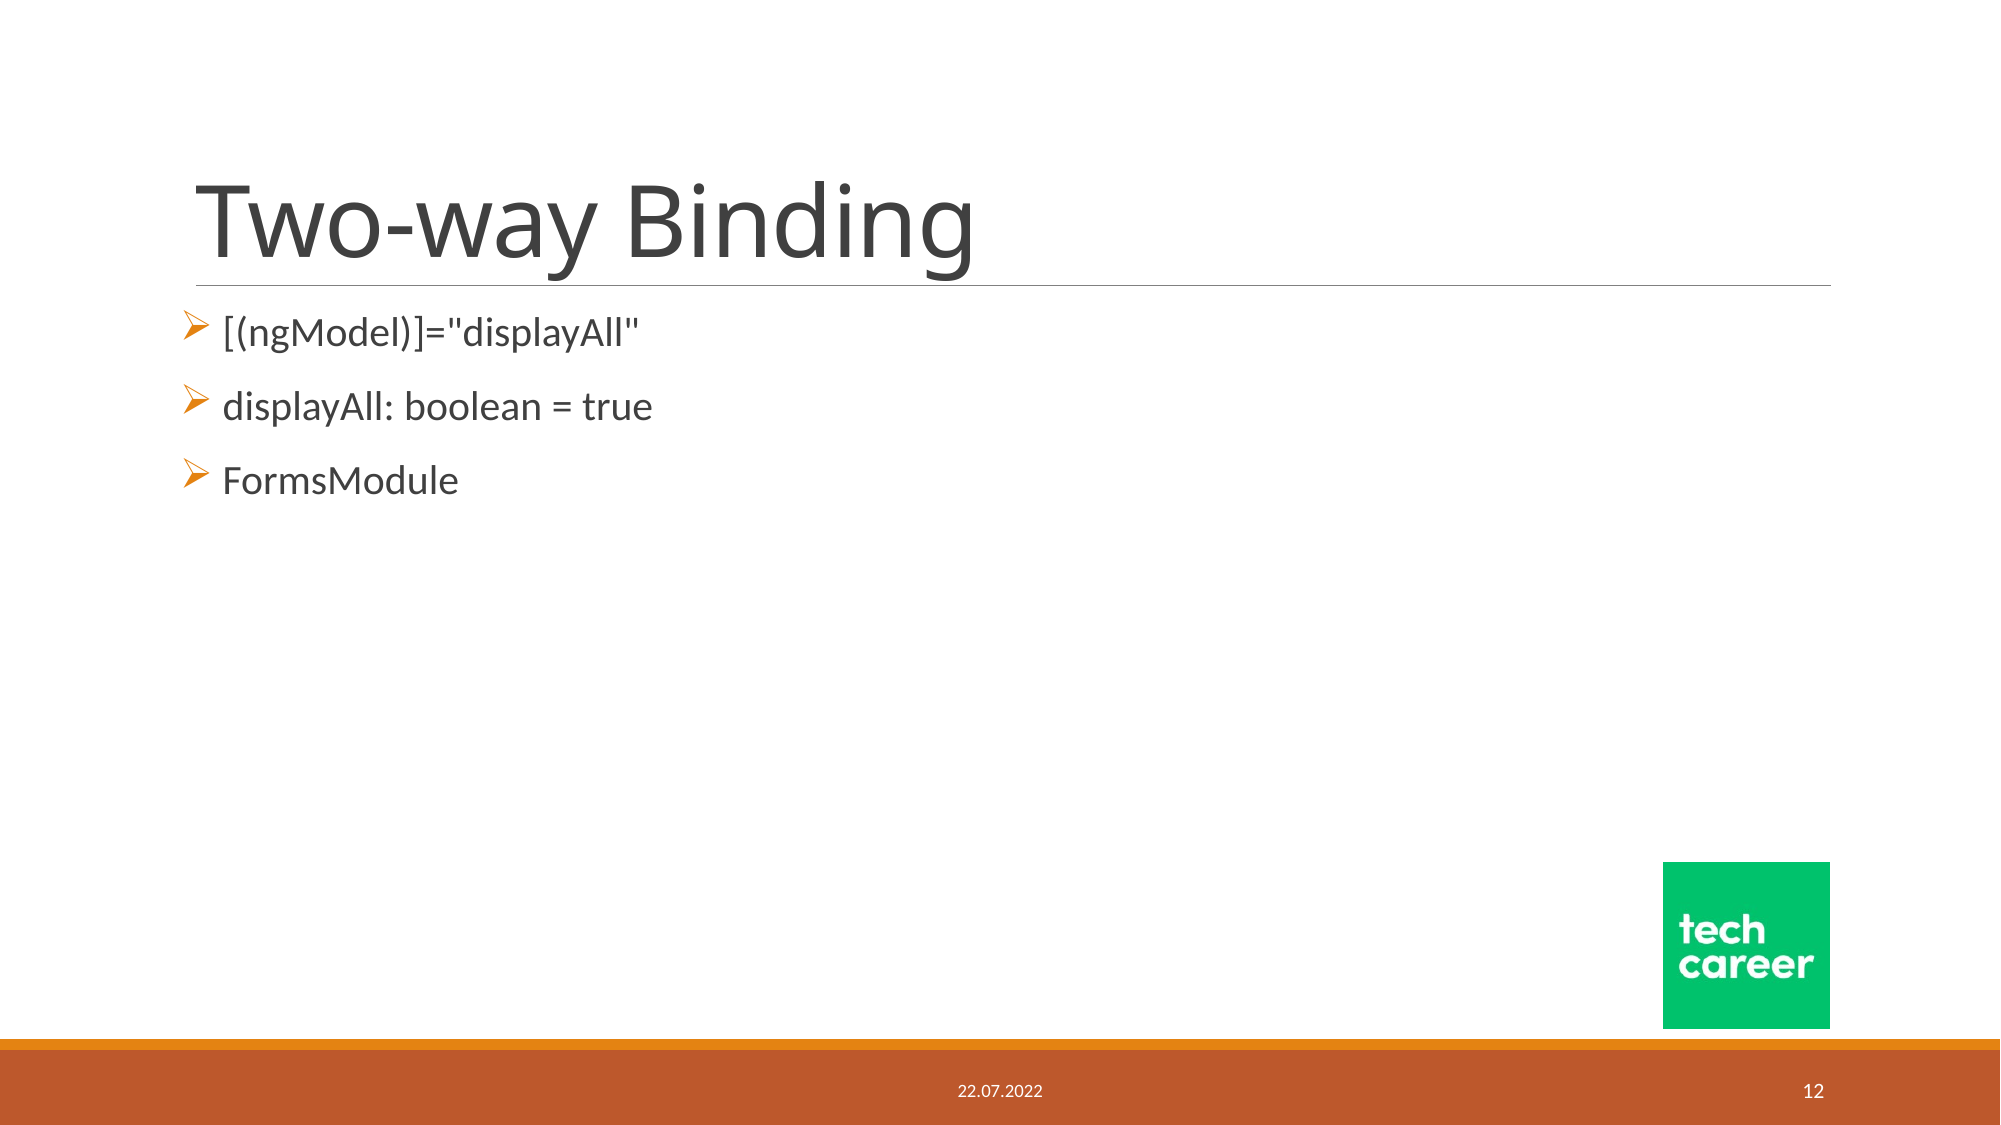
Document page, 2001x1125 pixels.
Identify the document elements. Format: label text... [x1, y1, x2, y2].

picture [1662, 862, 1831, 1030]
footer 22.07.2022 [604, 1059, 1396, 1120]
slide_number 12 [1624, 1059, 1840, 1120]
list [(ngModel)]="displayAll" displayAll: boolean = true FormsModule [180, 302, 1830, 963]
title Two-way Binding [180, 47, 1830, 285]
